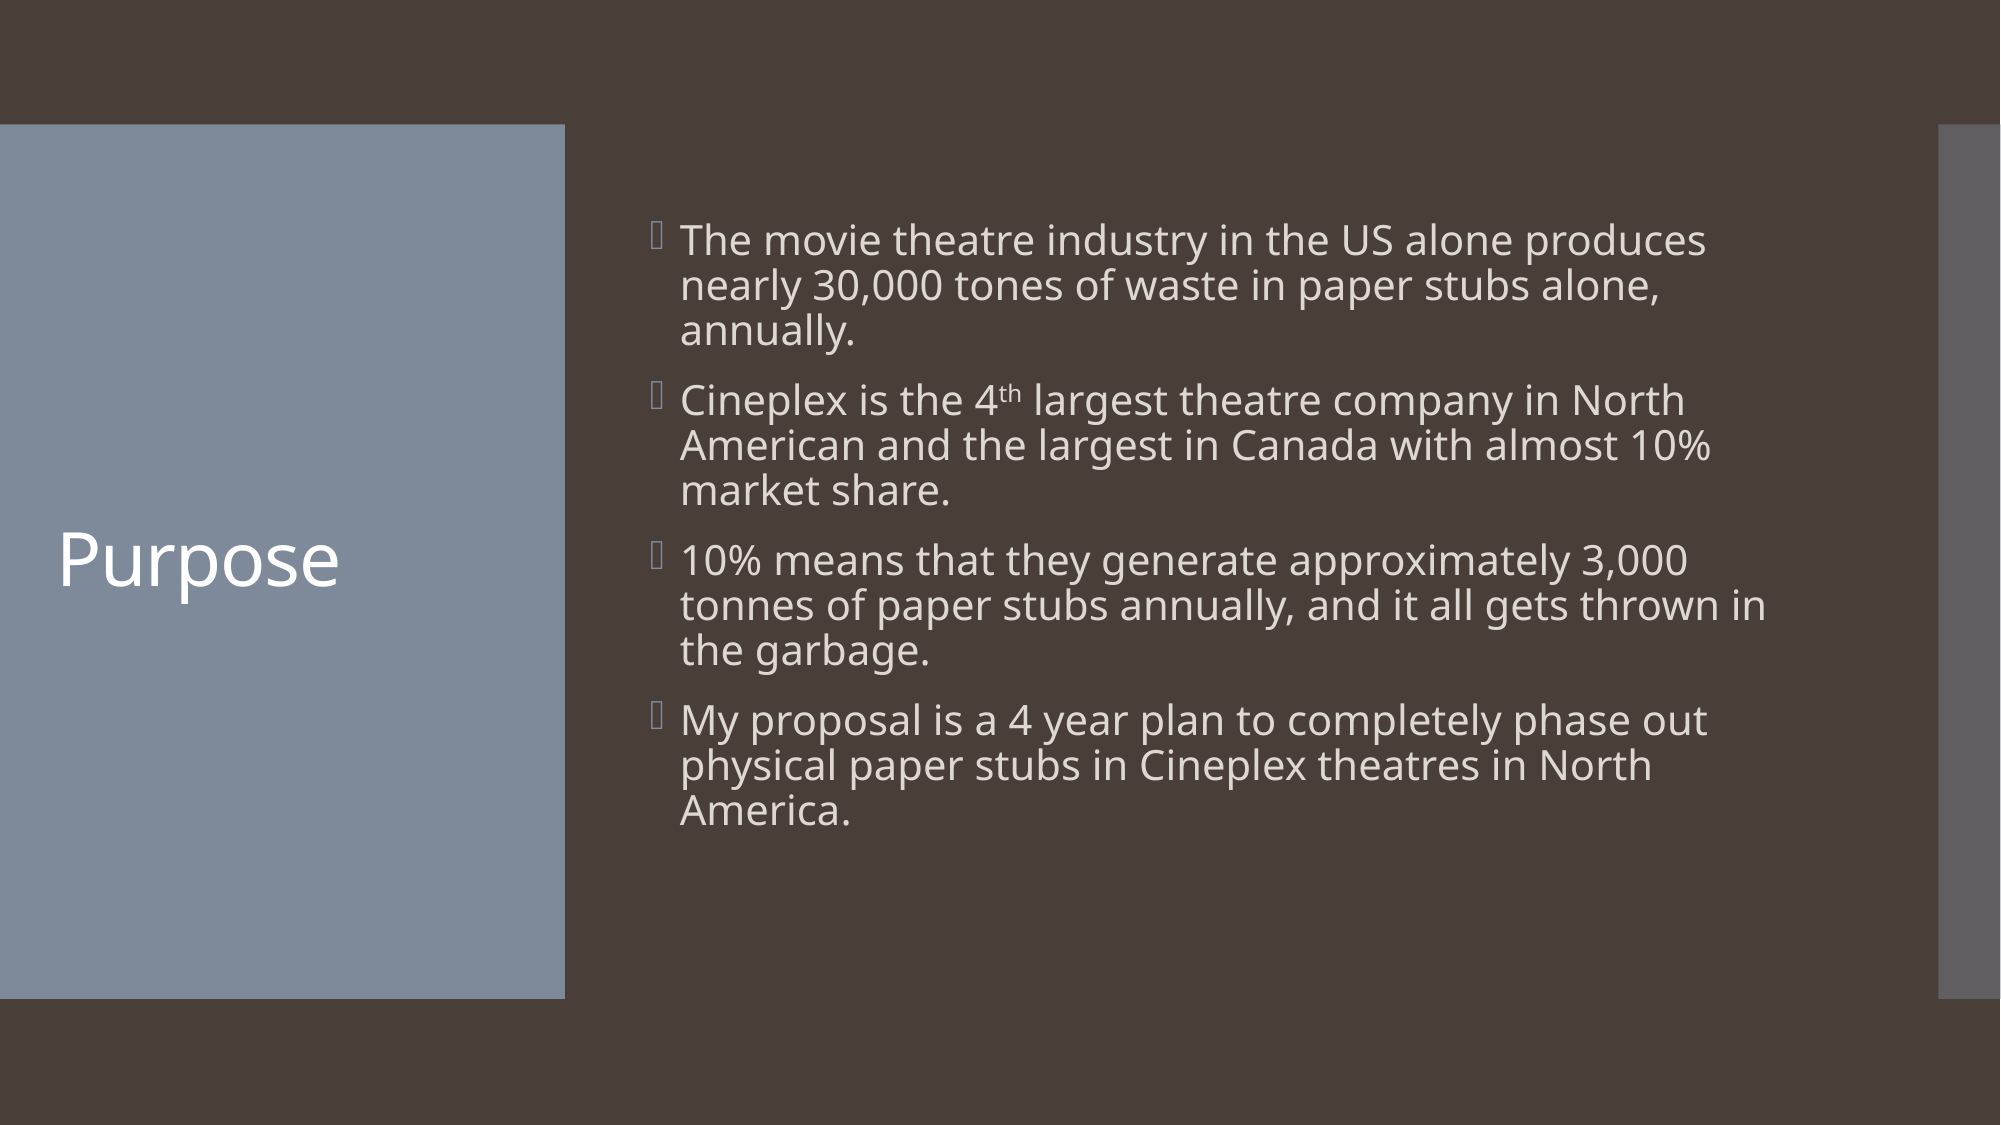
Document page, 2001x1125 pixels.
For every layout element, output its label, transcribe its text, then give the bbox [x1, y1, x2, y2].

title Purpose [41, 184, 525, 940]
list The movie theatre industry in the US alone produces nearly 30,000 tones of waste in paper stubs alone, annually. Cineplex is the 4th largest theatre company in North American and the largest in Canada with almost 10% market share. 10% means that they generate approximately 3,000 tonnes of paper stubs annually, and it all gets thrown in the garbage. My proposal is a 4 year plan to completely phase out physical paper stubs in Cineplex theatres in North America. [634, 141, 1835, 982]
